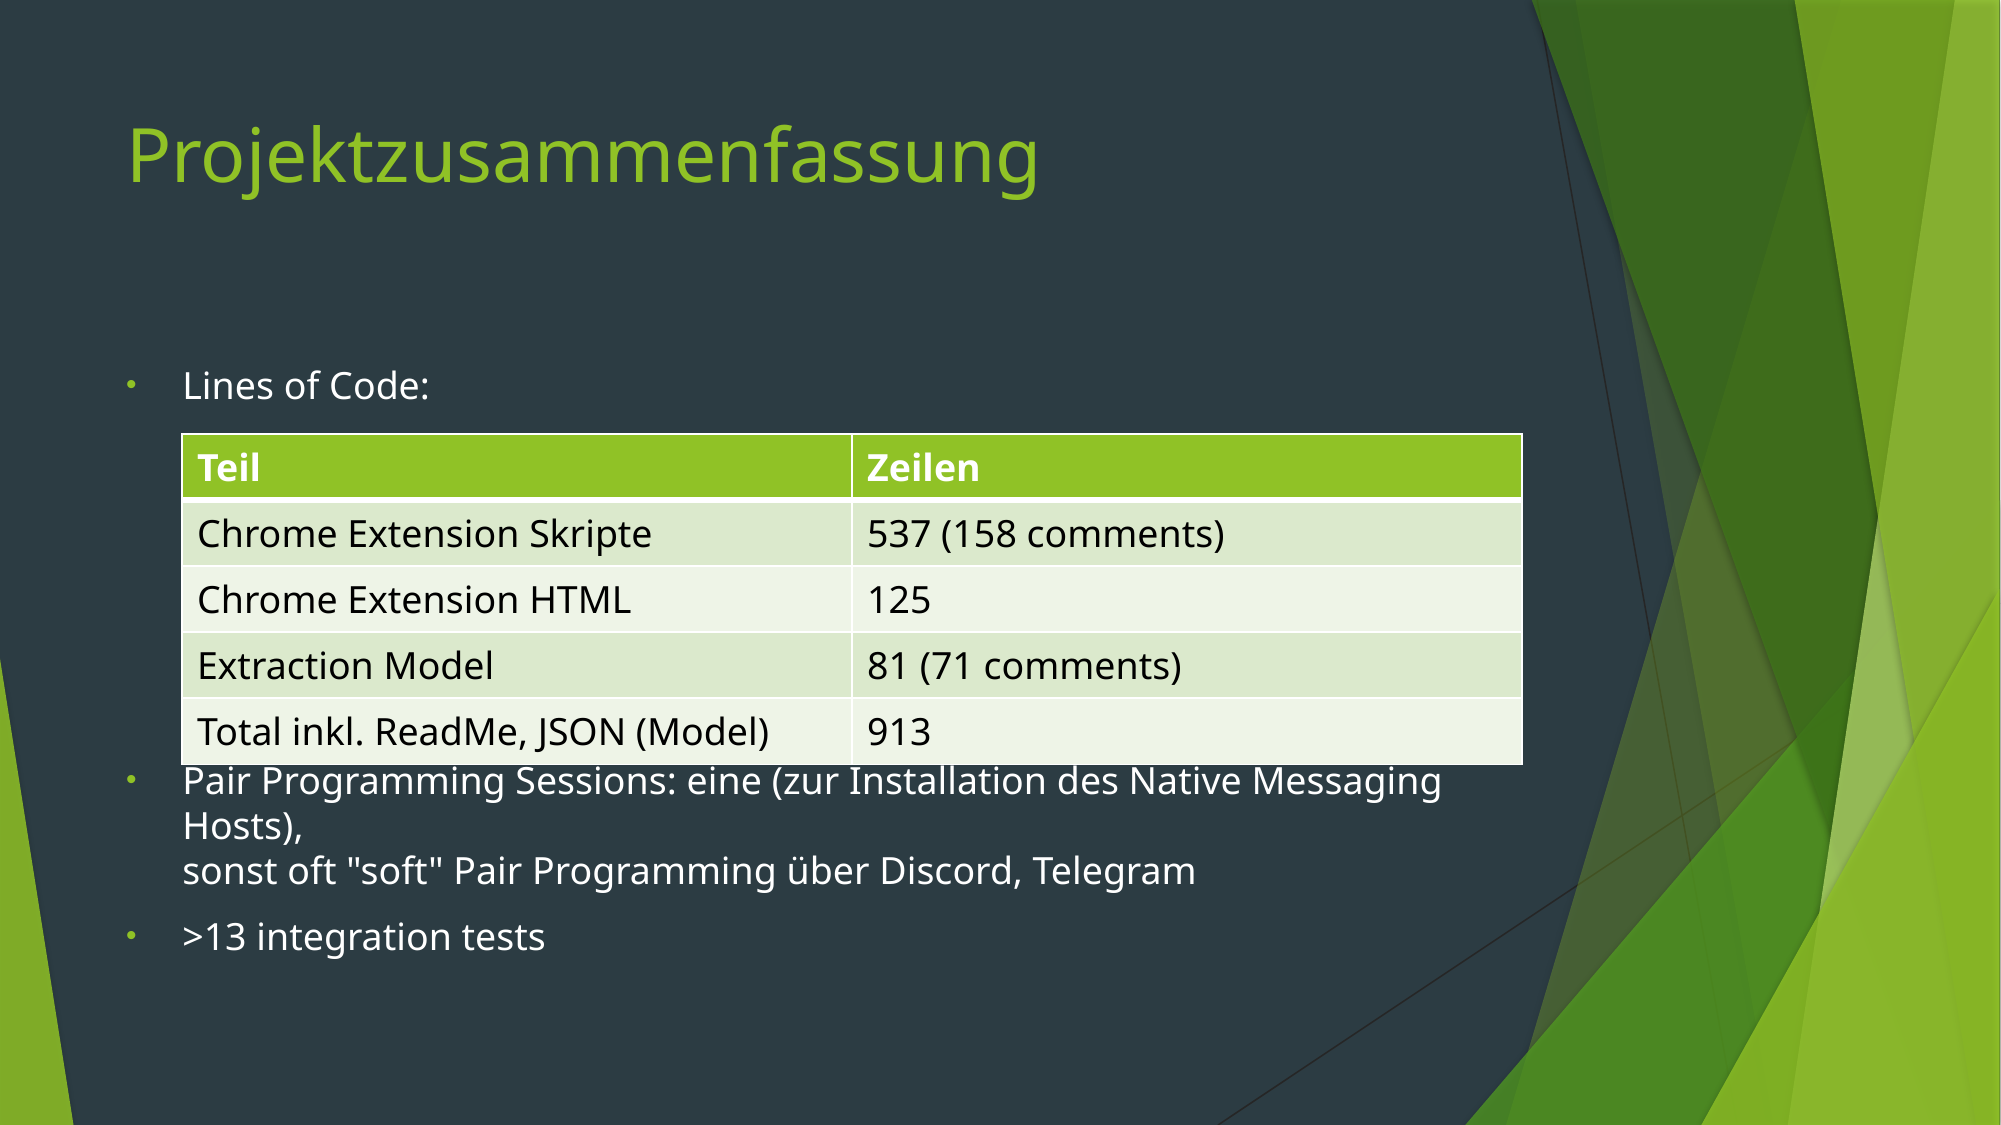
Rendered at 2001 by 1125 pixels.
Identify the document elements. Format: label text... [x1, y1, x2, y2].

table_header Teil [183, 435, 851, 497]
title Projektzusammenfassung [111, 99, 1522, 317]
table_cell Chrome Extension Skripte [183, 503, 851, 565]
table_cell Extraction Model [183, 633, 851, 697]
table_cell 913 [853, 699, 1521, 764]
table_cell 81 (71 comments) [853, 633, 1521, 697]
table_cell 537 (158 comments) [853, 503, 1521, 565]
table_header Zeilen [853, 435, 1521, 497]
table_cell 125 [853, 567, 1521, 631]
table_cell Chrome Extension HTML [183, 567, 851, 631]
table_cell Total inkl. ReadMe, JSON (Model) [183, 699, 851, 764]
list Lines of Code: Pair Programming Sessions: eine (zur Installation des Native Messaging Hosts), sonst oft "soft" Pair Programming über Discord, Telegram >13 integration tests [111, 354, 1522, 992]
